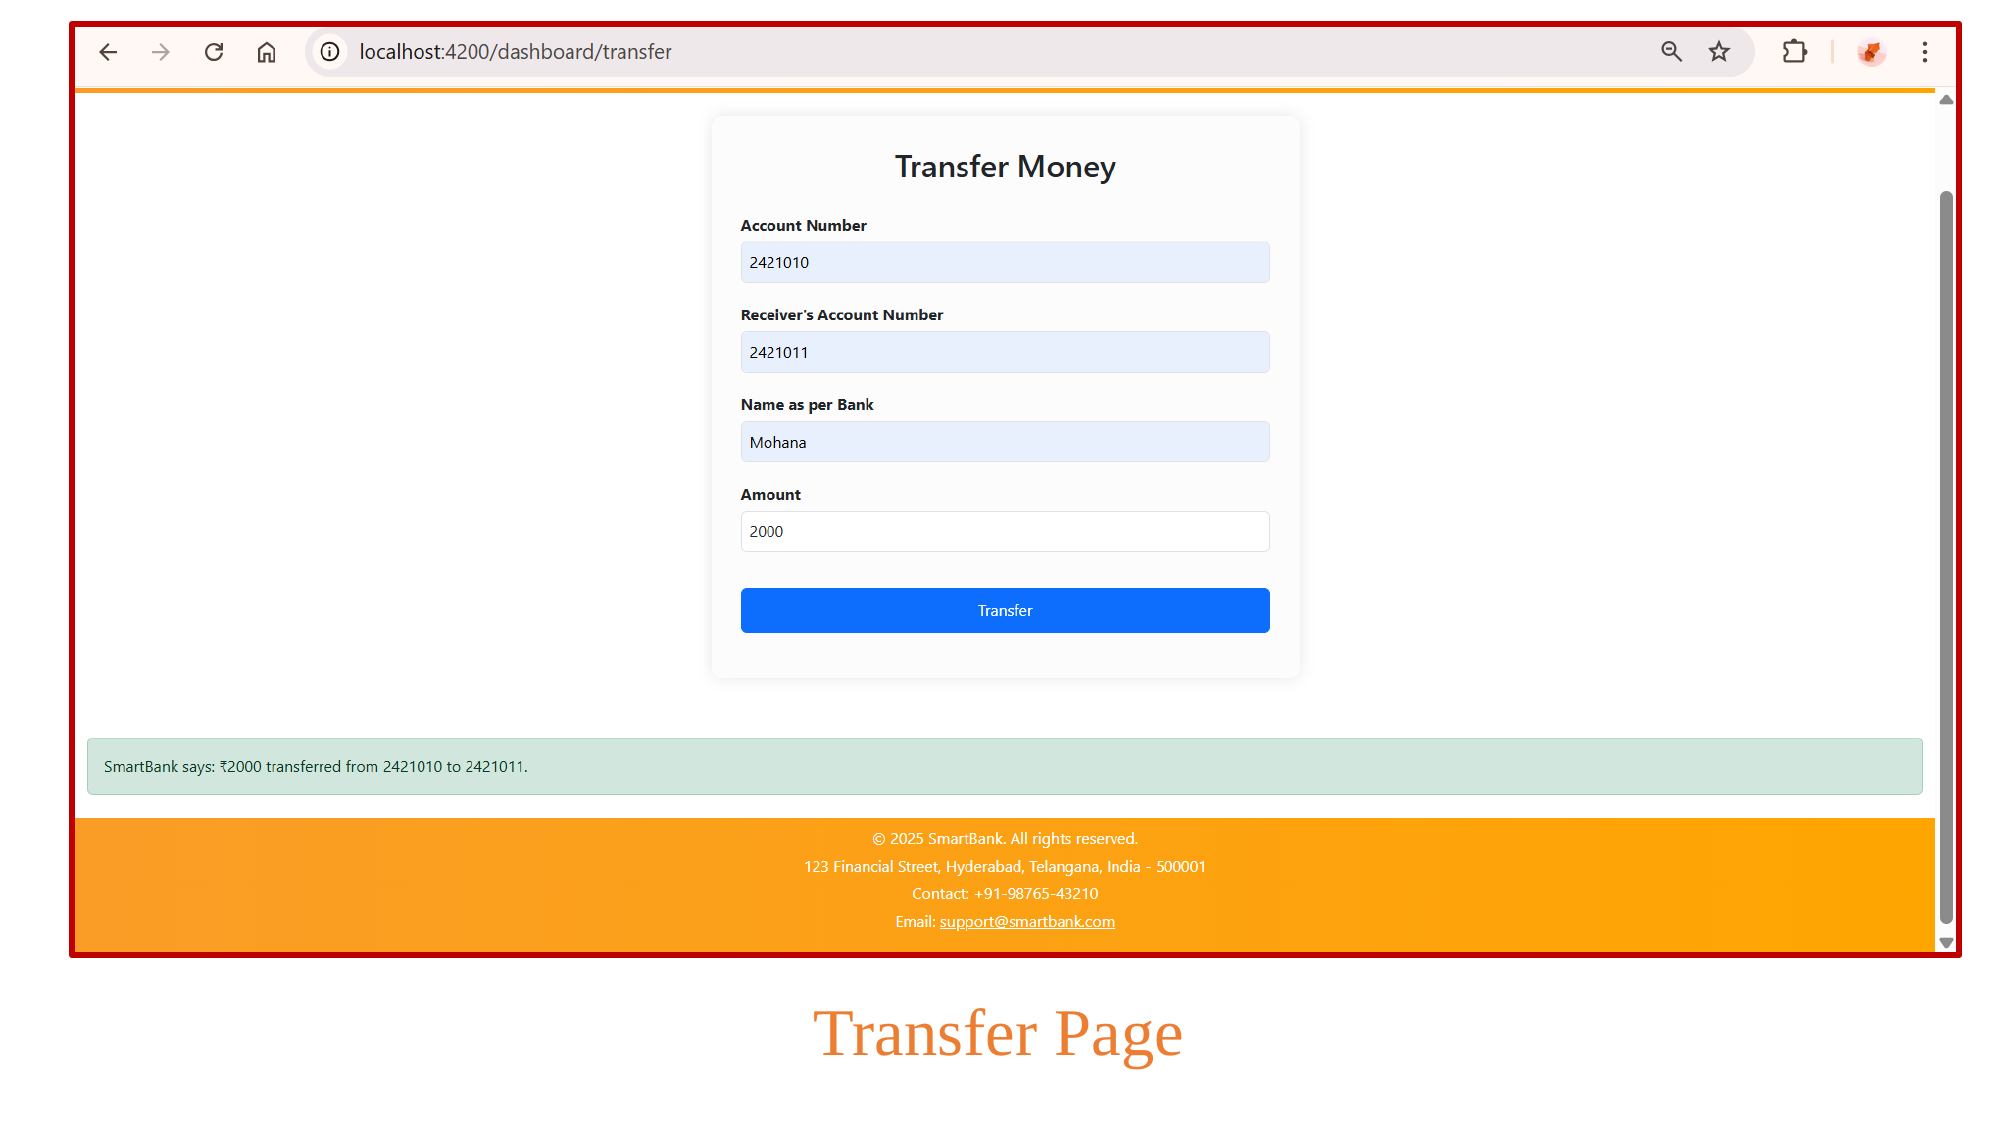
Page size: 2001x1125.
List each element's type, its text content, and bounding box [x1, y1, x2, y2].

text_box Transfer Page [798, 981, 1202, 1076]
picture [74, 27, 1957, 953]
